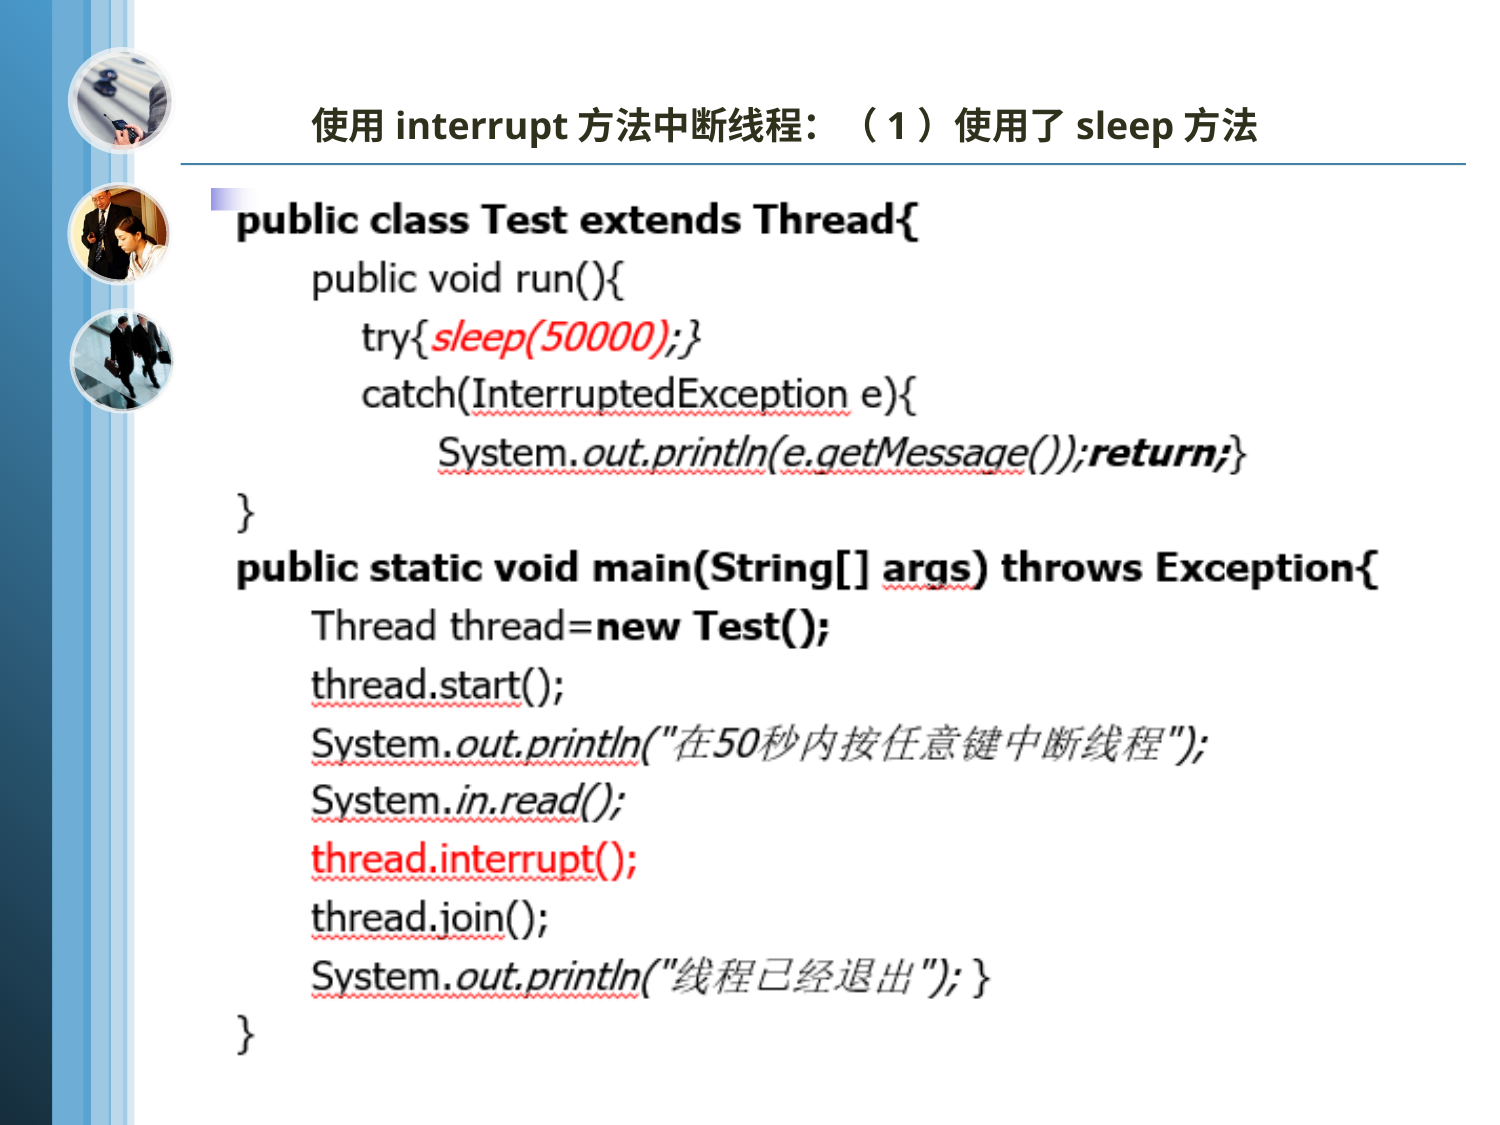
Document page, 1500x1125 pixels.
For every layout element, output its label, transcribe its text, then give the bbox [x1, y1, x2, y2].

picture [211, 188, 1406, 1068]
picture [75, 313, 171, 408]
text_box 使用interrupt方法中断线程：（1）使用了sleep方法 [296, 94, 1293, 155]
picture [78, 57, 166, 144]
picture [74, 189, 166, 279]
